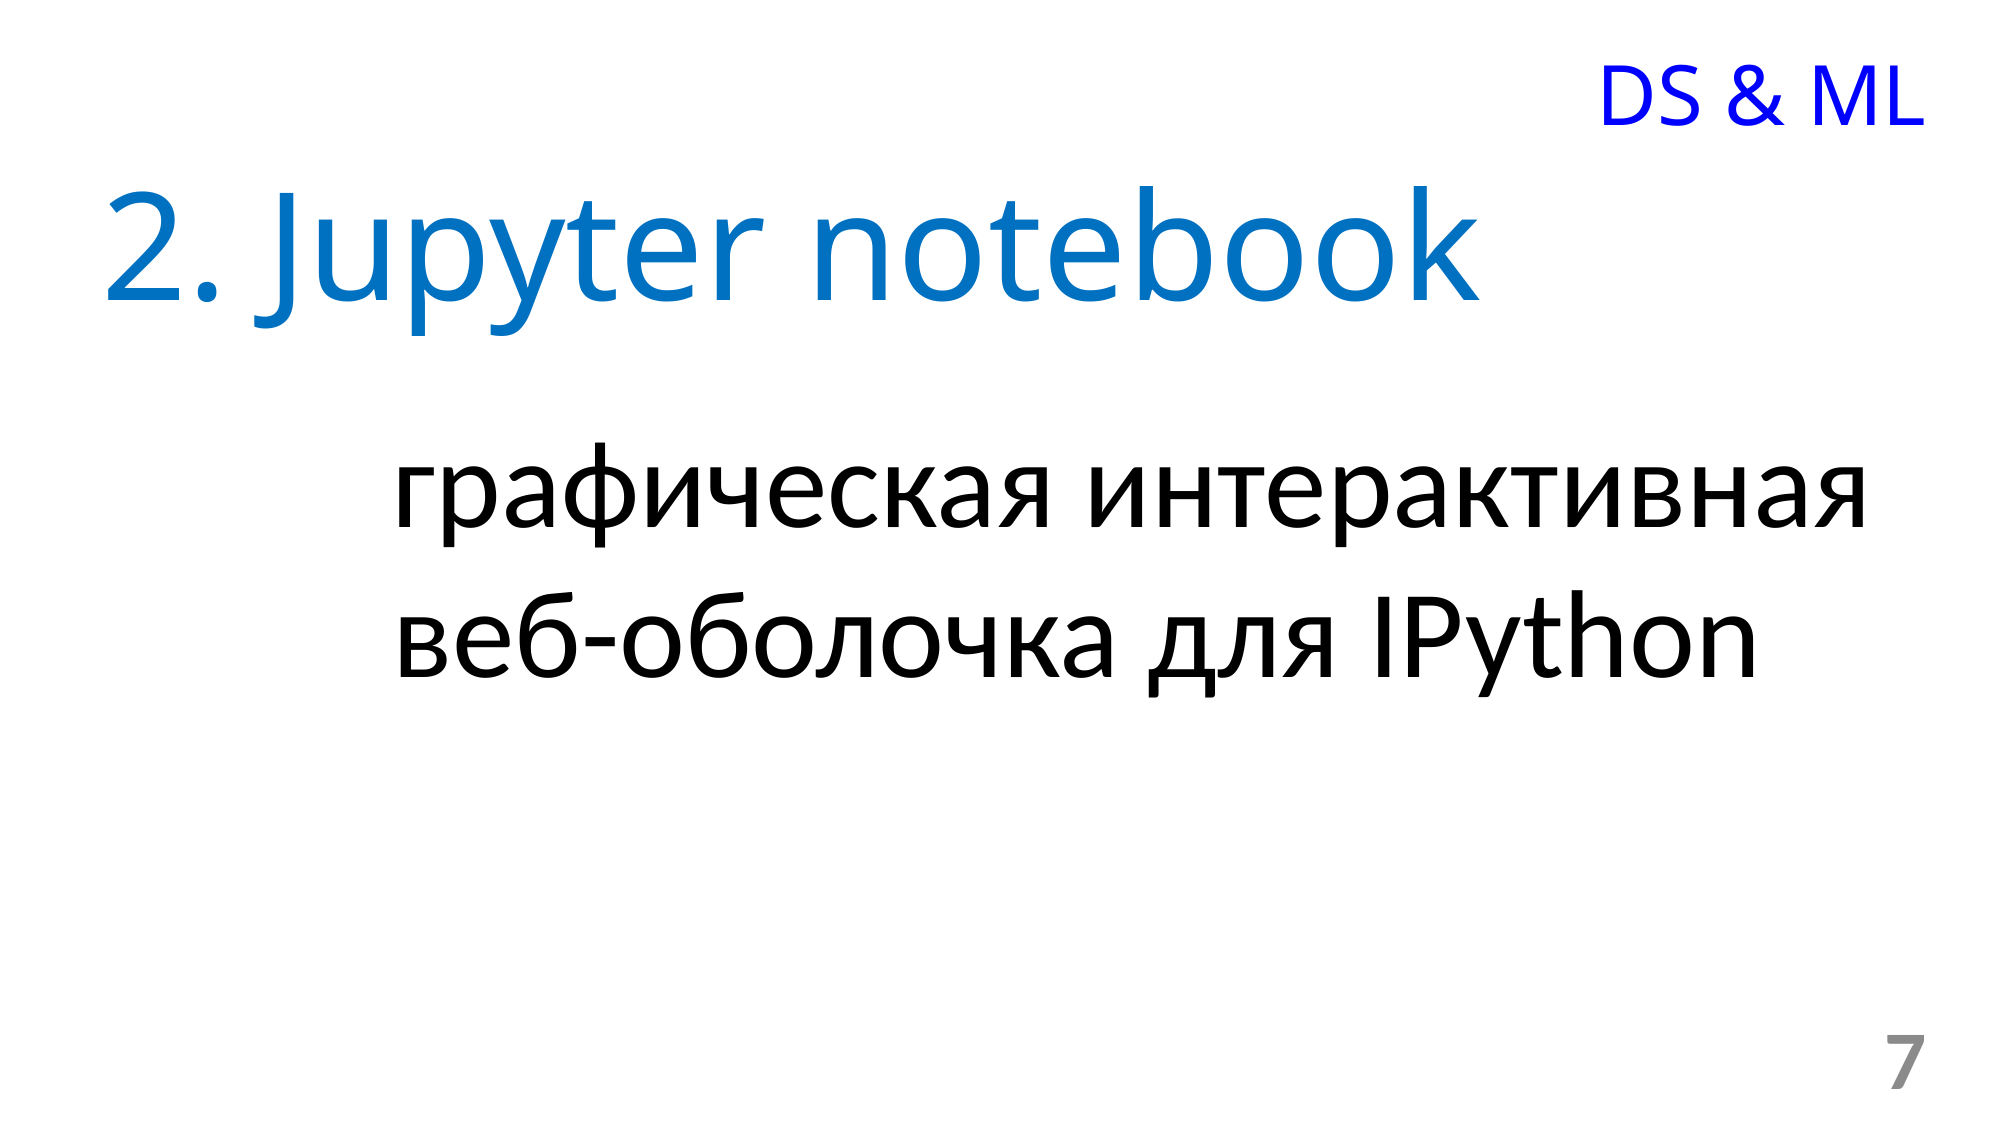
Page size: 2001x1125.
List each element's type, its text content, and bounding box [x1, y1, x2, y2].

slide_number 7 [1777, 1026, 1942, 1087]
text_box графическая интерактивная веб-оболочка для IPython [377, 395, 1935, 710]
text_box 2. Jupyter notebook [86, 143, 1497, 339]
text_box DS & ML [1581, 34, 1942, 150]
